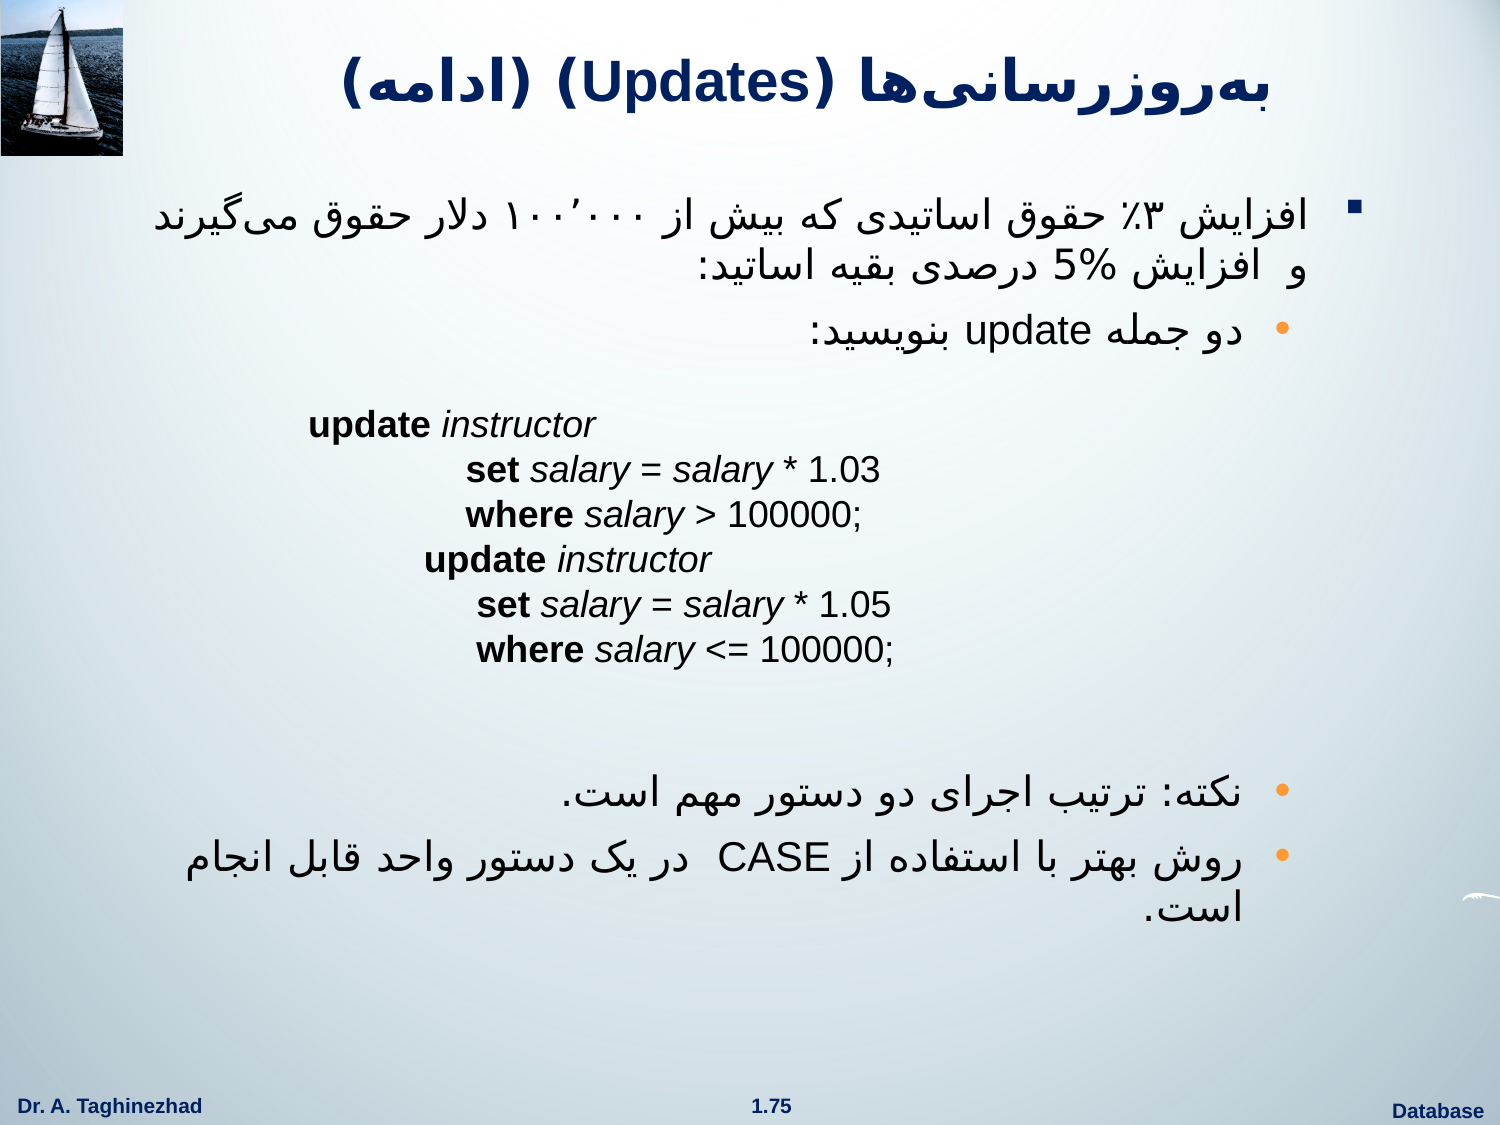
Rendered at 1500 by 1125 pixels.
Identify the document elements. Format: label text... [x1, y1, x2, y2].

picture [0, 0, 1500, 1125]
title به‌روزرسانی‌ها (Updates) (ادامه) [144, 20, 1470, 121]
list افزایش ۳٪ حقوق اساتیدی که بیش از ۱۰۰٬۰۰۰ دلار حقوق می‌گیرند و افزایش %5 درصدی بقیه اساتید: دو جمله update بنویسید: نکته: ترتیب اجرای دو دستور مهم است. روش بهتر با استفاده از CASE در یک دستور واحد قابل انجام است. [128, 180, 1381, 828]
text_box update instructor set salary = salary * 1.03 where salary > 100000; update instructor set salary = salary * 1.05 where salary <= 100000; [218, 392, 969, 678]
